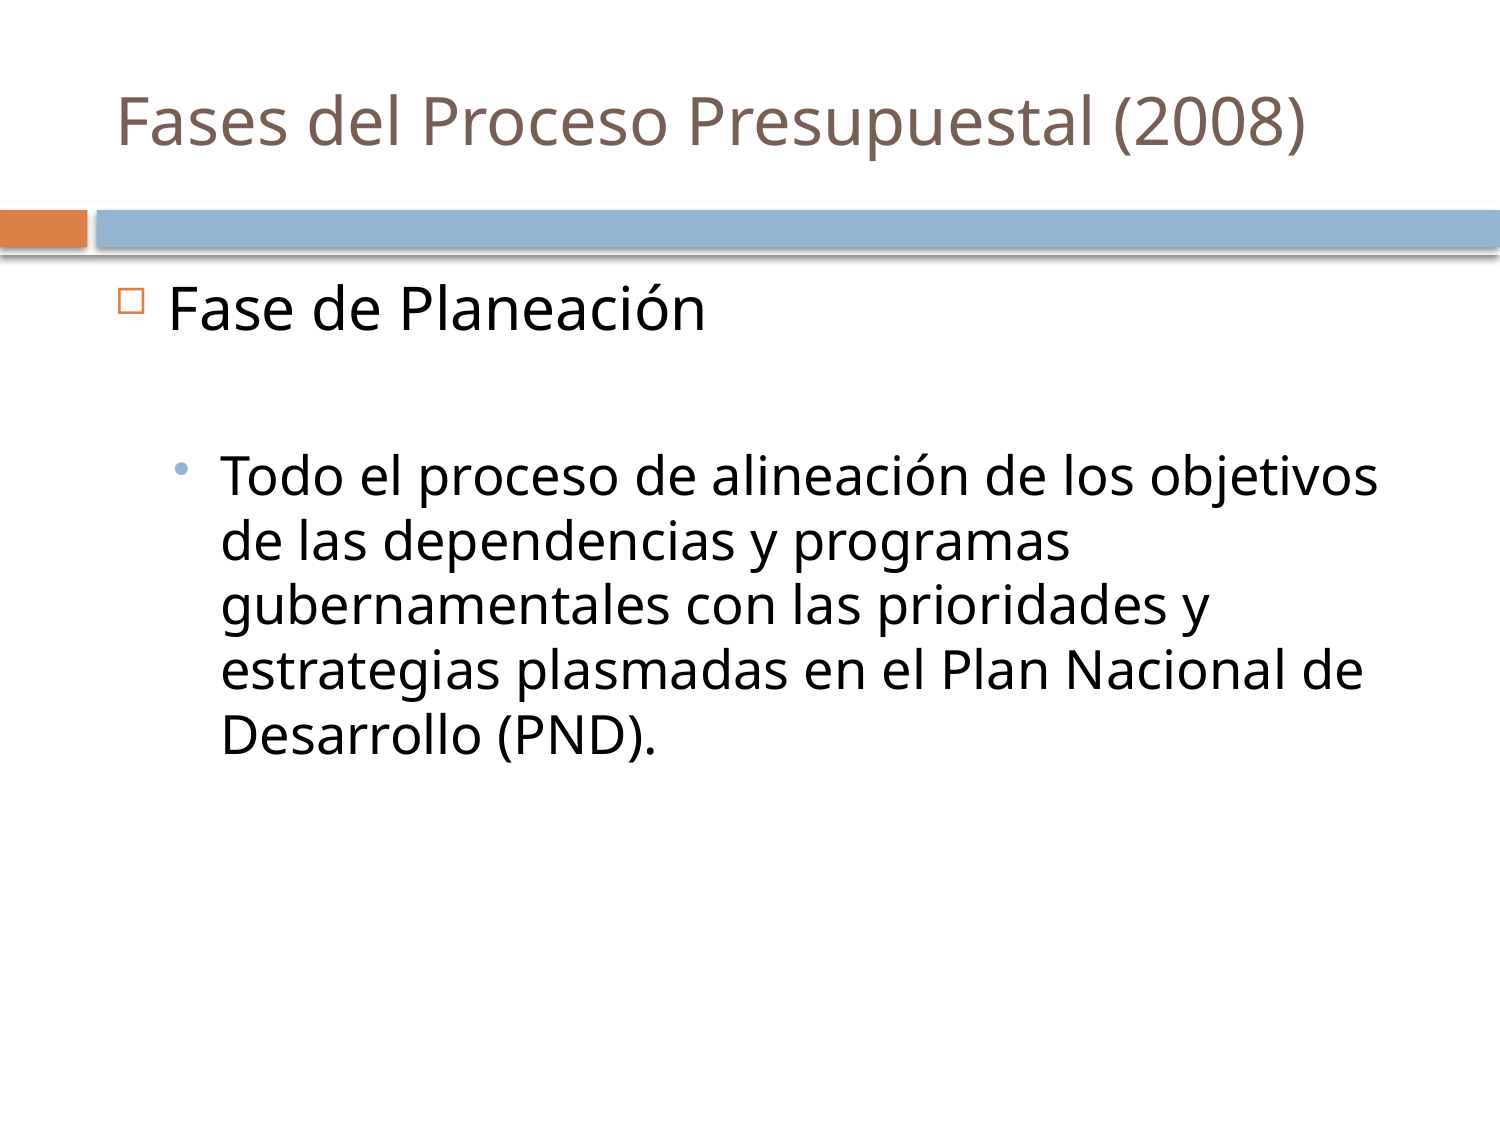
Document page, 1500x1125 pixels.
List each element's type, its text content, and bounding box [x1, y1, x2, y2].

list Fase de Planeación Todo el proceso de alineación de los objetivos de las dependencias y programas gubernamentales con las prioridades y estrategias plasmadas en el Plan Nacional de Desarrollo (PND). [100, 262, 1438, 1000]
title Fases del Proceso Presupuestal (2008) [100, 37, 1438, 200]
